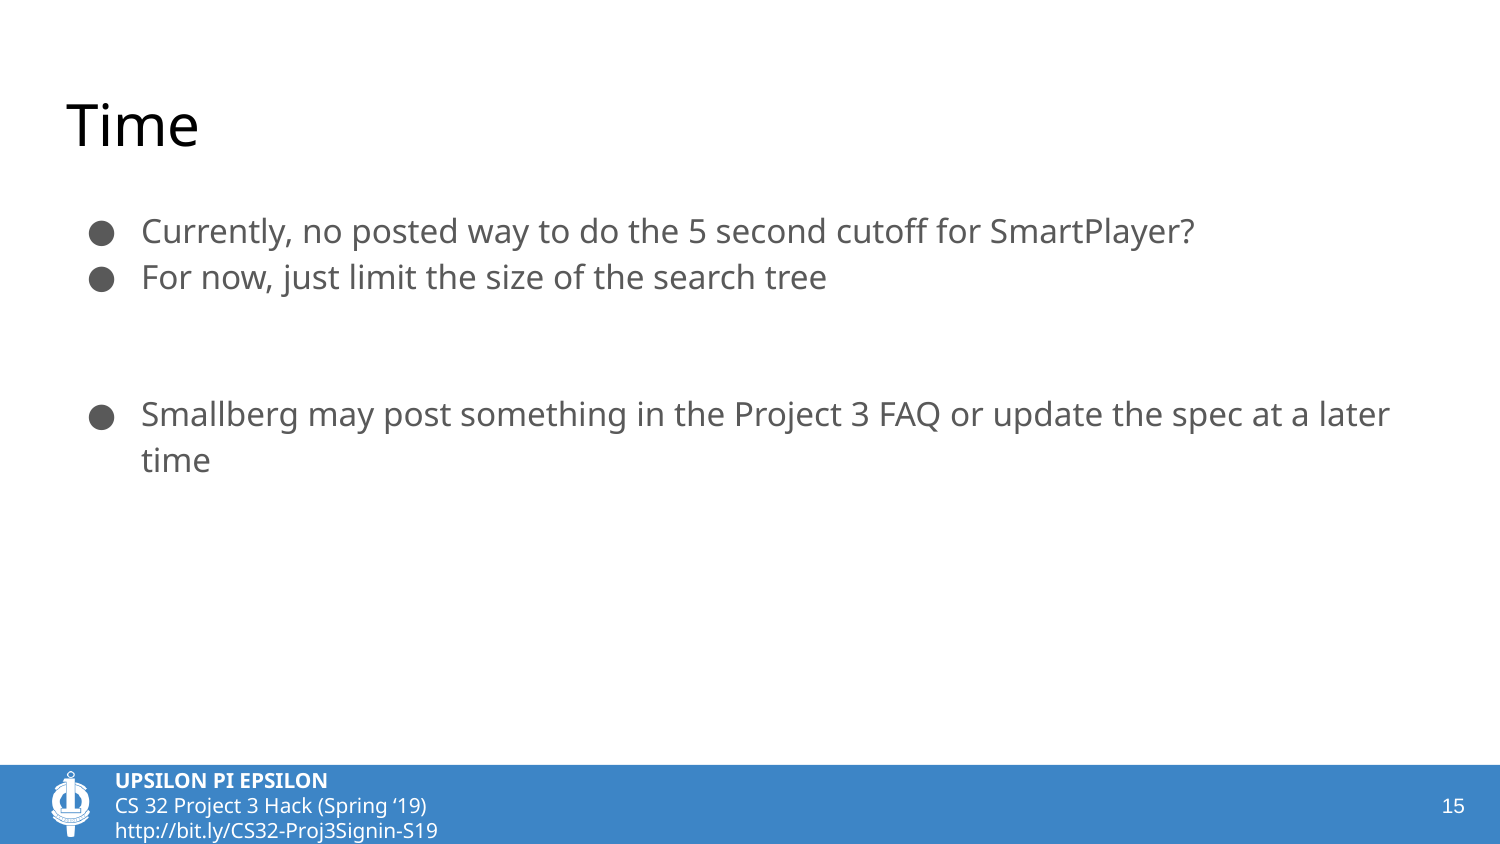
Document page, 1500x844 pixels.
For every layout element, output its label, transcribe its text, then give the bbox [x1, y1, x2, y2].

list Currently, no posted way to do the 5 second cutoff for SmartPlayer? For now, just limit the size of the search tree Smallberg may post something in the Project 3 FAQ or update the spec at a later time [51, 189, 1449, 750]
slide_number ‹#› [1389, 764, 1480, 844]
picture [51, 771, 90, 837]
title Time [51, 72, 1449, 167]
